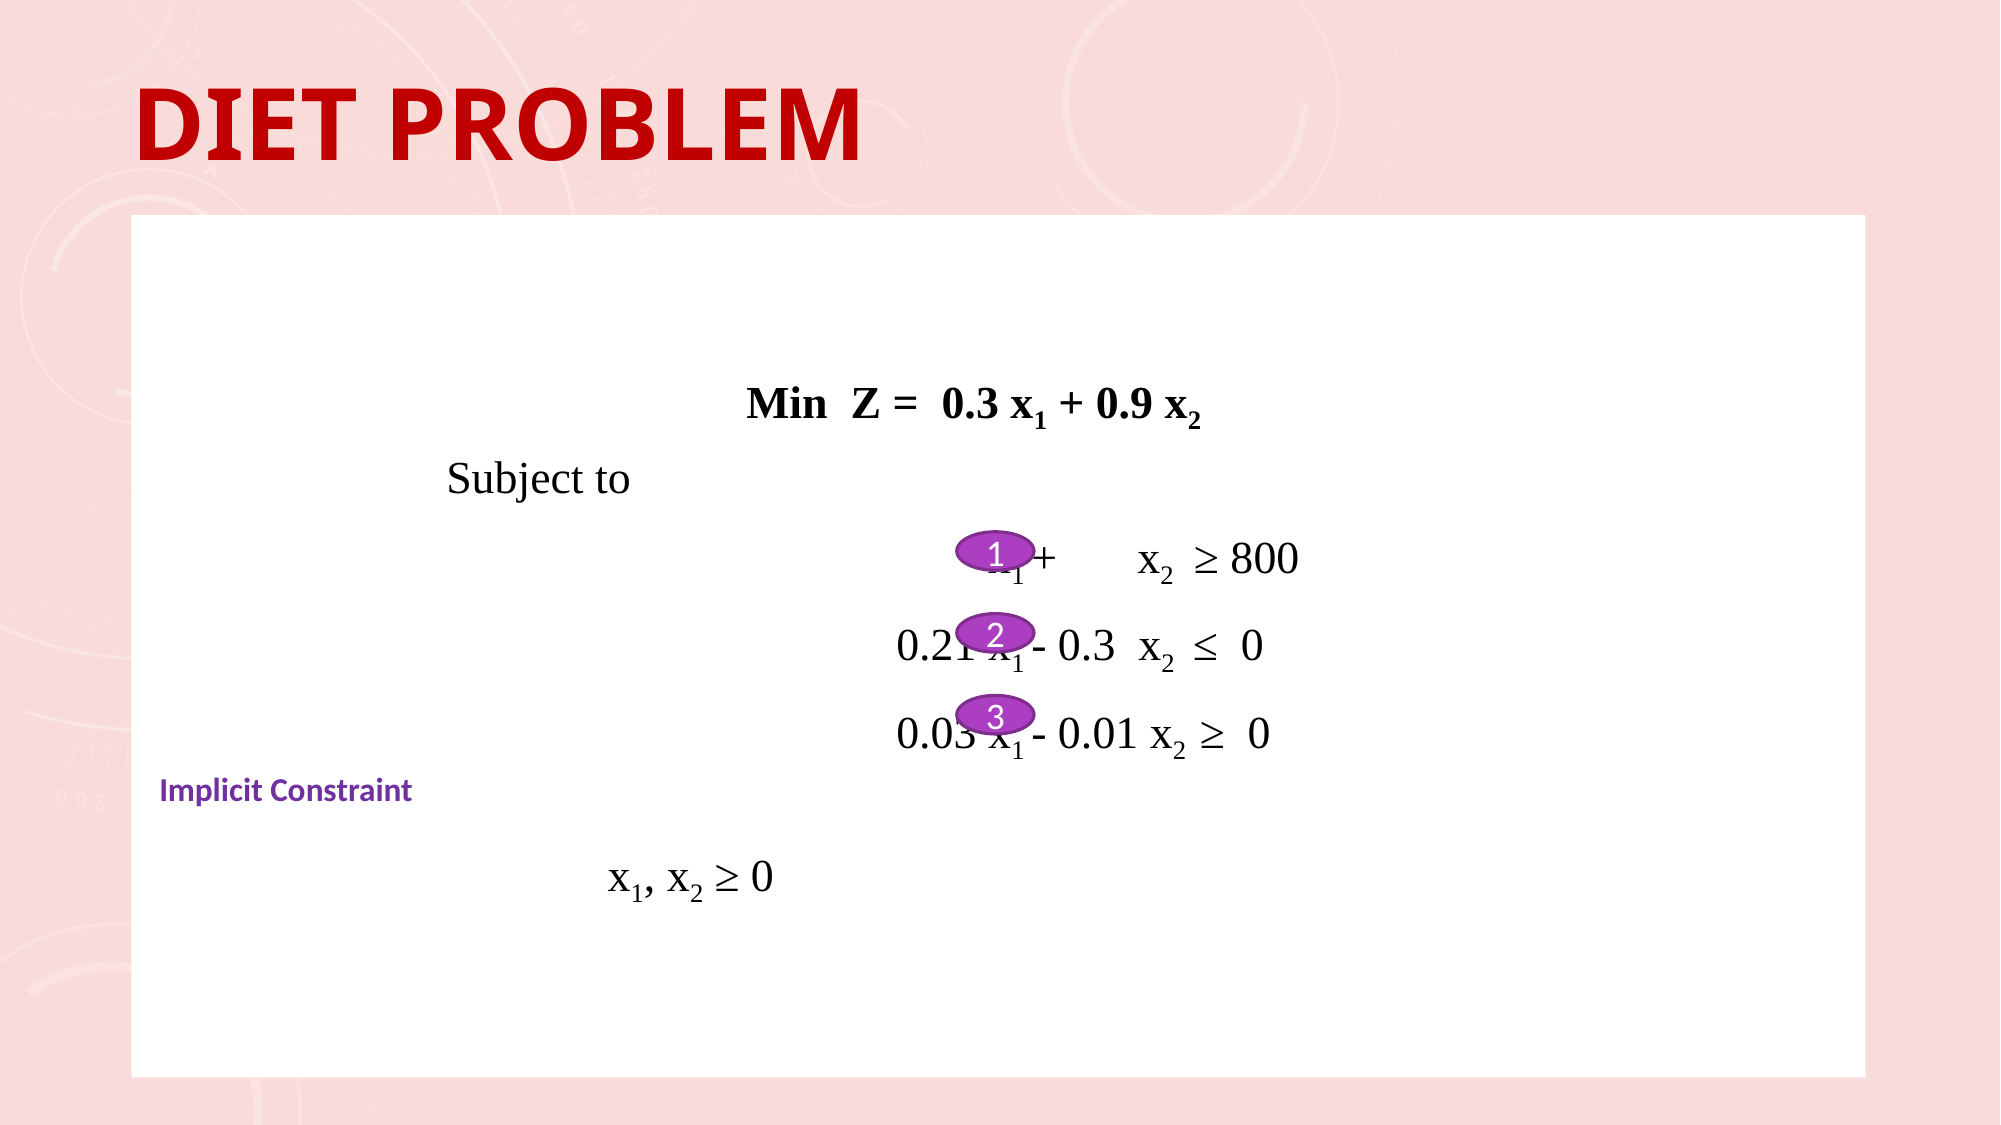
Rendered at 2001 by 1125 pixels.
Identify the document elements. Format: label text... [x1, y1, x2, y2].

text_box Implicit Constraint [129, 761, 435, 816]
text_box Min Z = 0.3 x1 + 0.9 x2 Subject to x1 + x2 ≥ 800 0.21 x1 - 0.3 x2 ≤ 0 0.03 x1 - 0.01 x2 ≥ 0 x1, x2 ≥ 0 [131, 214, 1866, 1078]
text_box 2 [955, 612, 1036, 654]
text_box 3 [955, 693, 1036, 736]
text_box 1 [955, 530, 1036, 572]
text_box DIET PROBLEM [116, 28, 1360, 189]
picture [0, 0, 2000, 1125]
